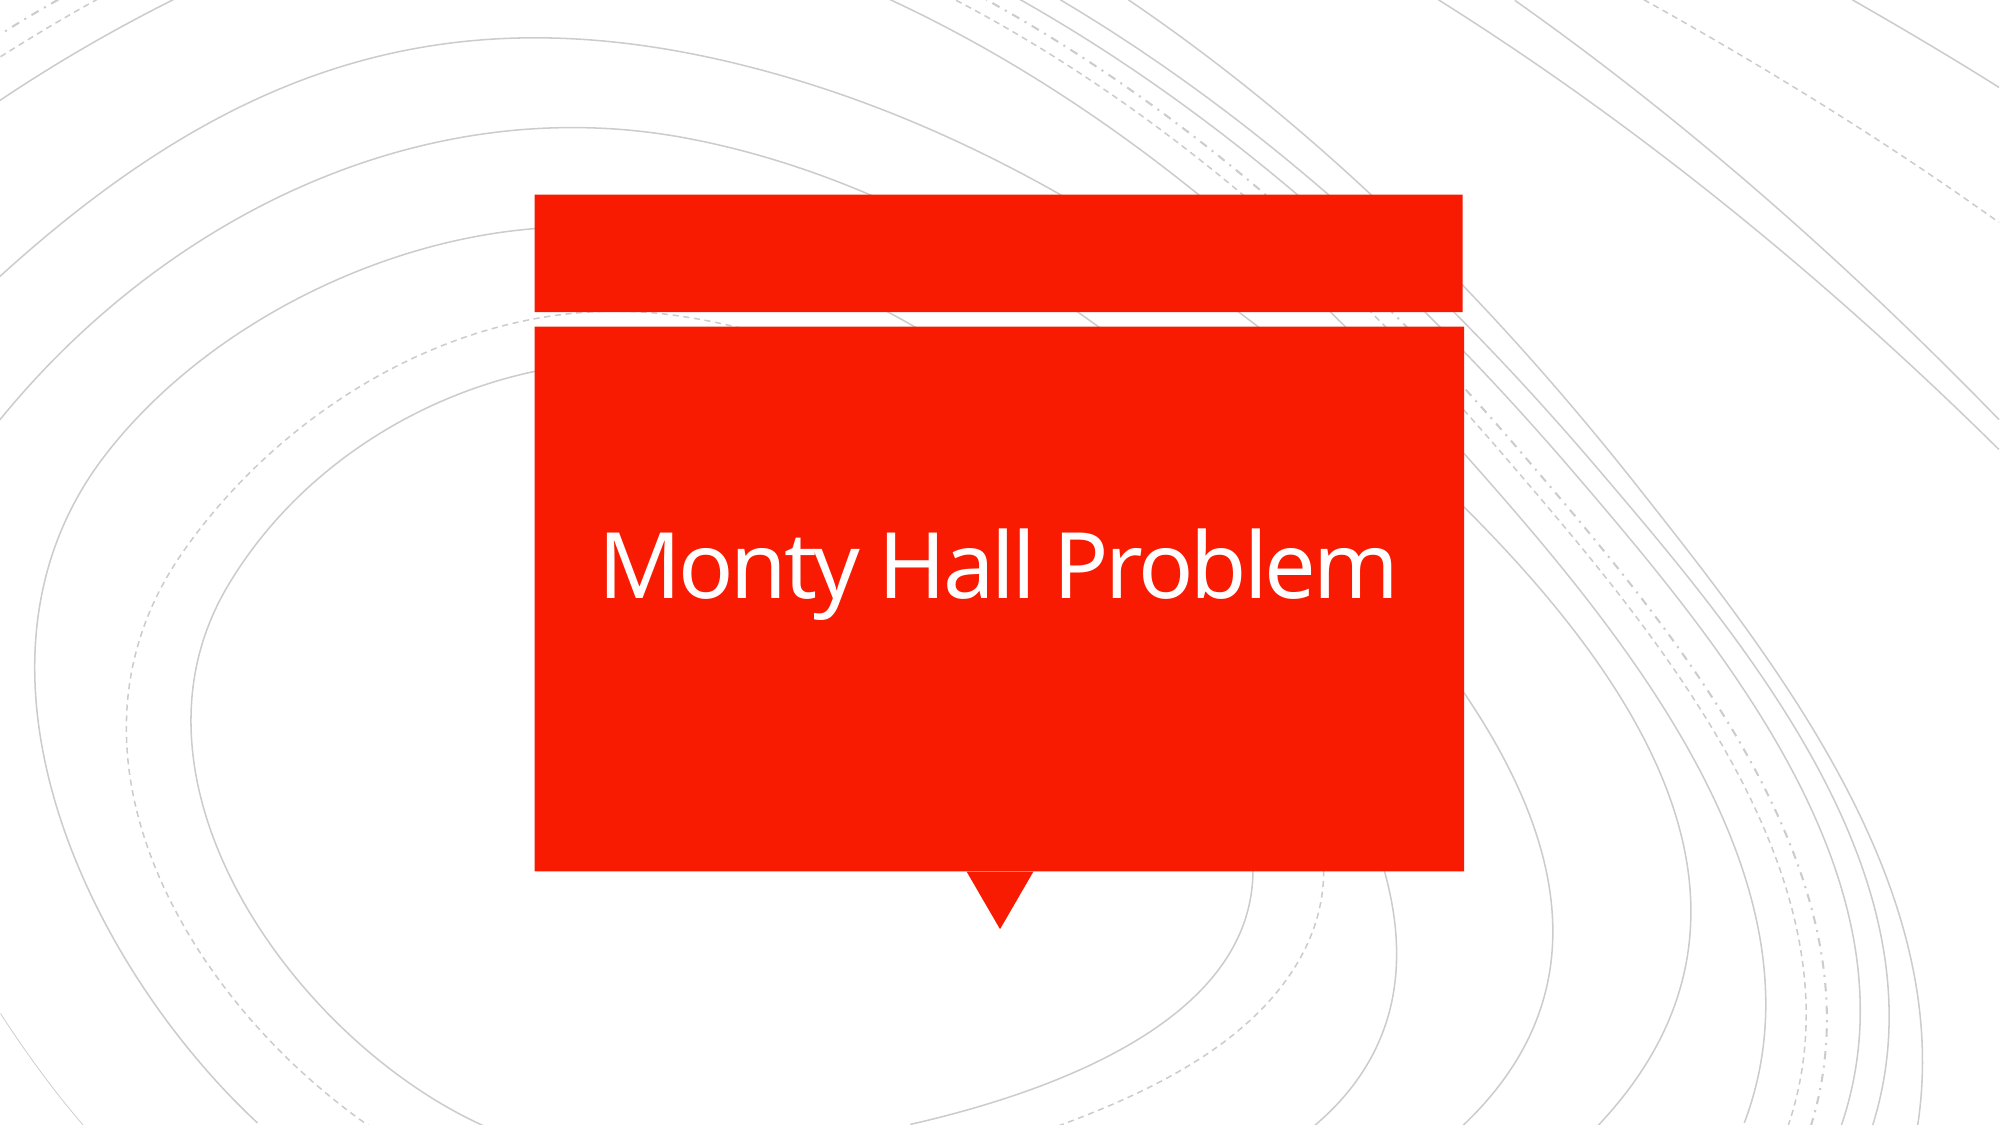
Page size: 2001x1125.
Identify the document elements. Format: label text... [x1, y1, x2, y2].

title Monty Hall Problem [548, 340, 1450, 618]
